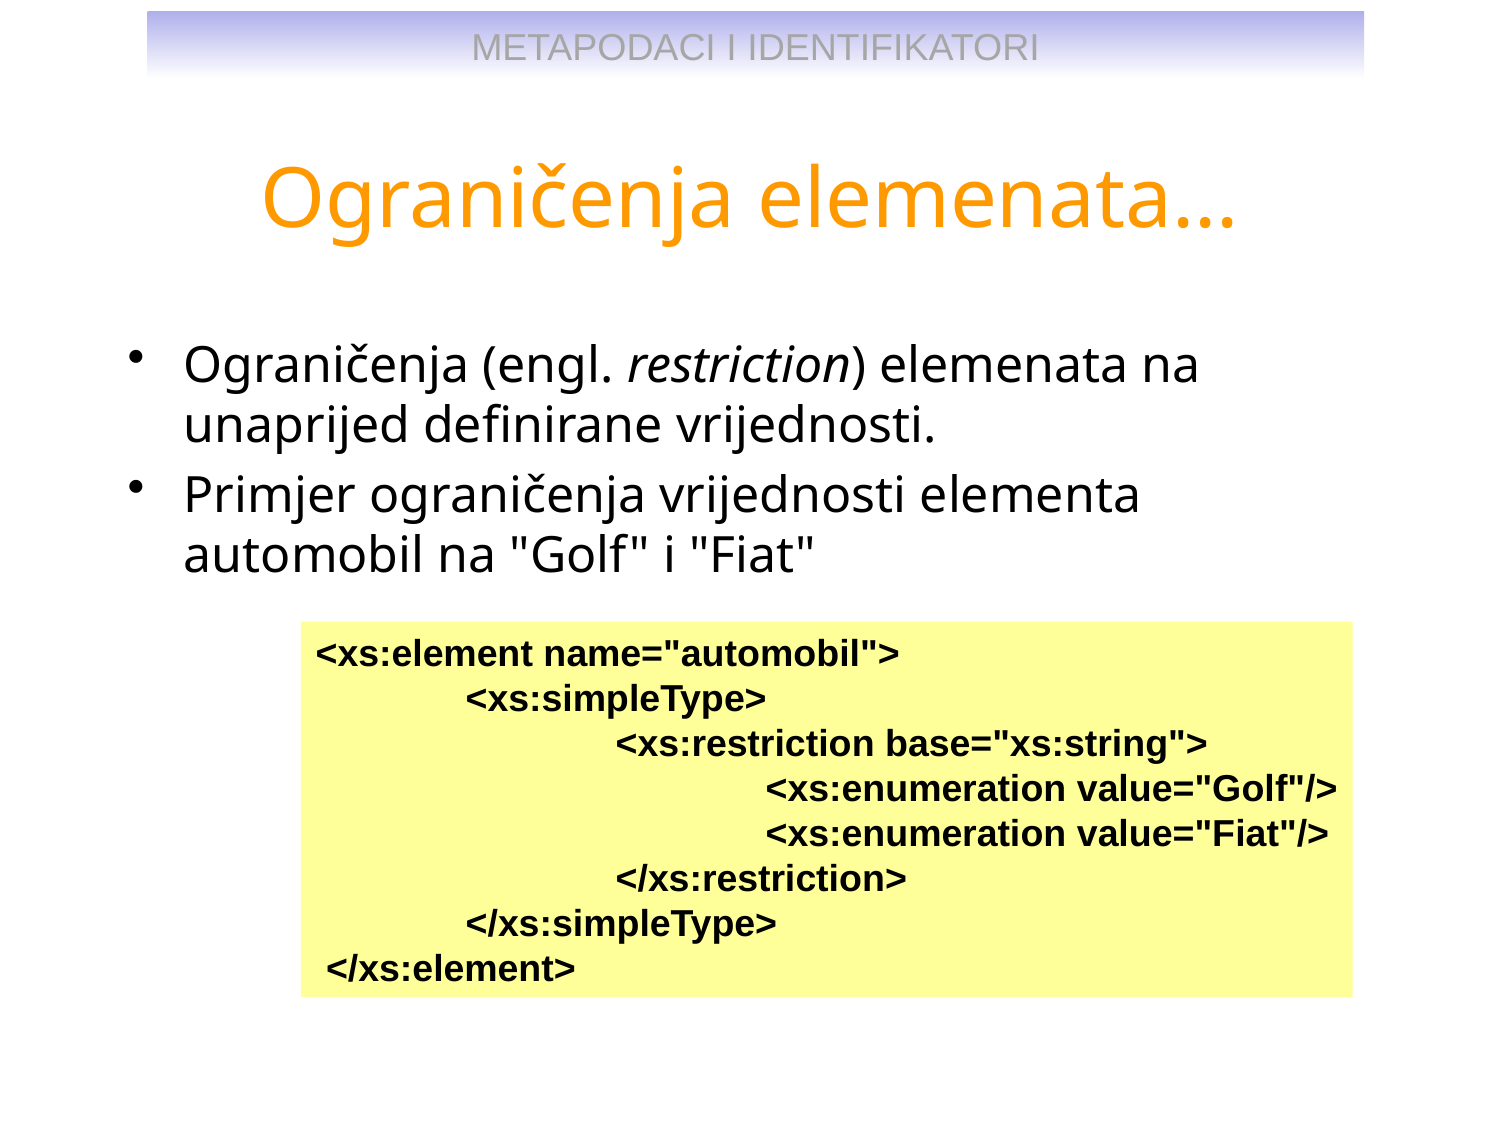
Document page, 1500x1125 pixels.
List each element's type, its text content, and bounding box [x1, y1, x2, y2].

text_box <xs:element name="automobil"> <xs:simpleType> <xs:restriction base="xs:string"> <xs:enumeration value="Golf"/> <xs:enumeration value="Fiat"/> </xs:restriction> </xs:simpleType> </xs:element> [300, 621, 1353, 997]
title Ograničenja elemenata... [112, 99, 1388, 288]
list Ograničenja (engl. restriction) elemenata na unaprijed definirane vrijednosti. Primjer ograničenja vrijednosti elementa automobil na "Golf" i "Fiat" [112, 324, 1388, 1000]
